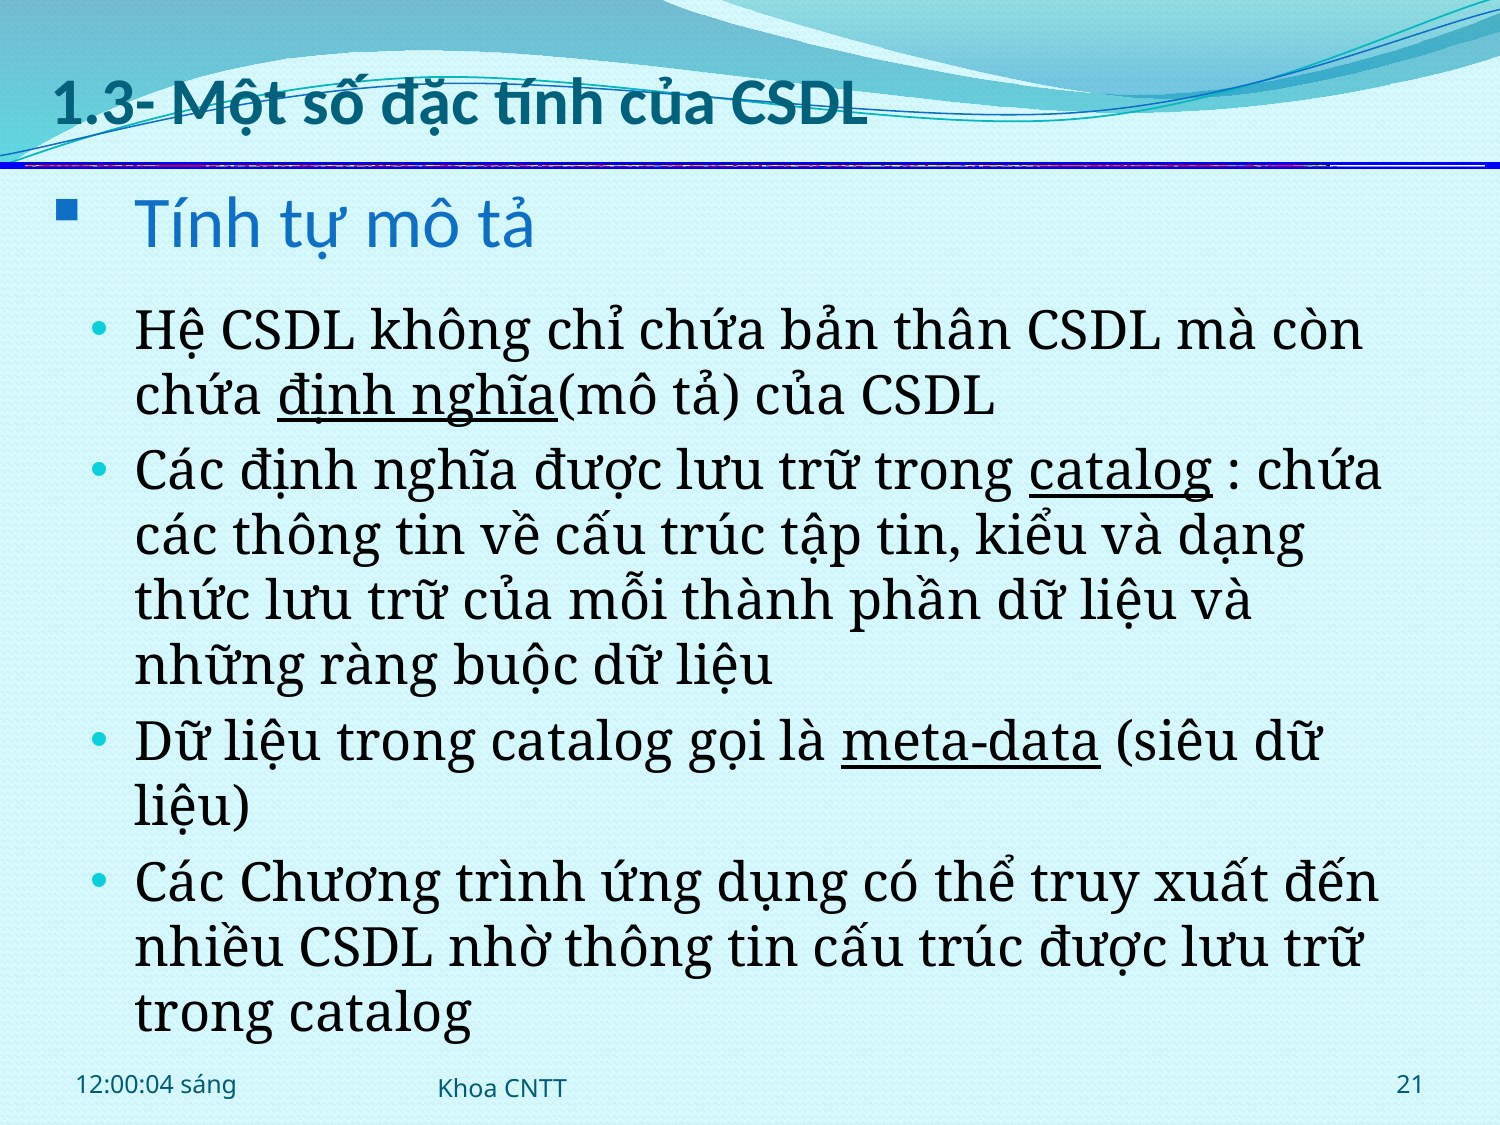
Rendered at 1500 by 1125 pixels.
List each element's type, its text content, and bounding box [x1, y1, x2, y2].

list Hệ CSDL không chỉ chứa bản thân CSDL mà còn chứa định nghĩa(mô tả) của CSDL Các định nghĩa được lưu trữ trong catalog : chứa các thông tin về cấu trúc tập tin, kiểu và dạng thức lưu trữ của mỗi thành phần dữ liệu và những ràng buộc dữ liệu Dữ liệu trong catalog gọi là meta-data (siêu dữ liệu) Các Chương trình ứng dụng có thể truy xuất đến nhiều CSDL nhờ thông tin cấu trúc được lưu trữ trong catalog [74, 287, 1426, 1038]
footer Khoa CNTT [437, 1042, 988, 1103]
picture [0, 162, 1500, 169]
text_box Tính tự mô tả [49, 180, 1400, 263]
title 1.3- Một số đặc tính của CSDL [49, 0, 1401, 138]
slide_number 21 [1299, 1042, 1425, 1103]
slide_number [75, 1042, 425, 1103]
